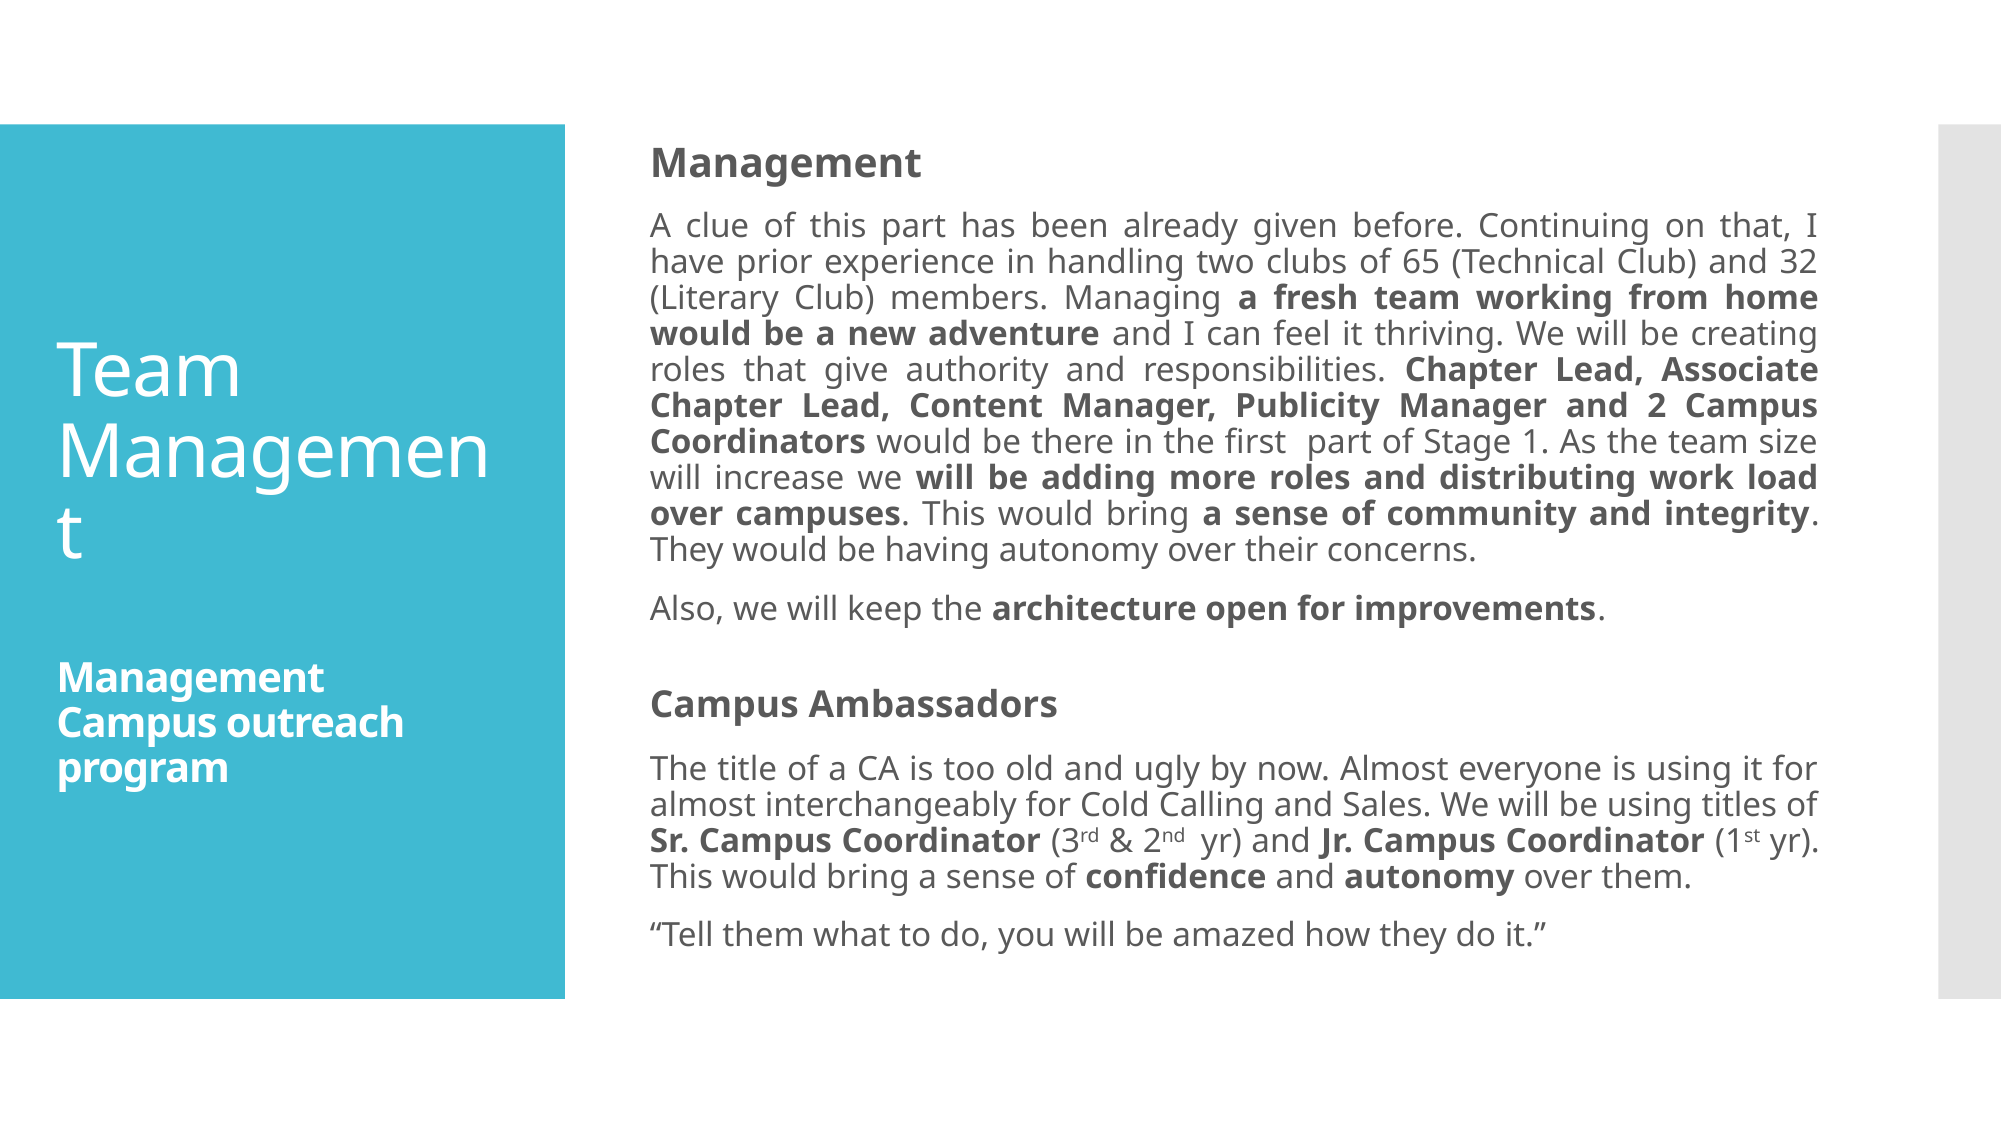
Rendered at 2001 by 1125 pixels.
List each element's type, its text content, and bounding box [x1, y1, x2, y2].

list Management A clue of this part has been already given before. Continuing on that, I have prior experience in handling two clubs of 65 (Technical Club) and 32 (Literary Club) members. Managing a fresh team working from home would be a new adventure and I can feel it thriving. We will be creating roles that give authority and responsibilities. Chapter Lead, Associate Chapter Lead, Content Manager, Publicity Manager and 2 Campus Coordinators would be there in the first part of Stage 1. As the team size will increase we will be adding more roles and distributing work load over campuses. This would bring a sense of community and integrity. They would be having autonomy over their concerns. Also, we will keep the architecture open for improvements. Campus Ambassadors The title of a CA is too old and ugly by now. Almost everyone is using it for almost interchangeably for Cold Calling and Sales. We will be using titles of Sr. Campus Coordinator (3rd & 2nd yr) and Jr. Campus Coordinator (1st yr). This would bring a sense of confidence and autonomy over them. “Tell them what to do, you will be amazed how they do it.” [634, 133, 1835, 1004]
title Team Management Management Campus outreach program [41, 184, 525, 940]
